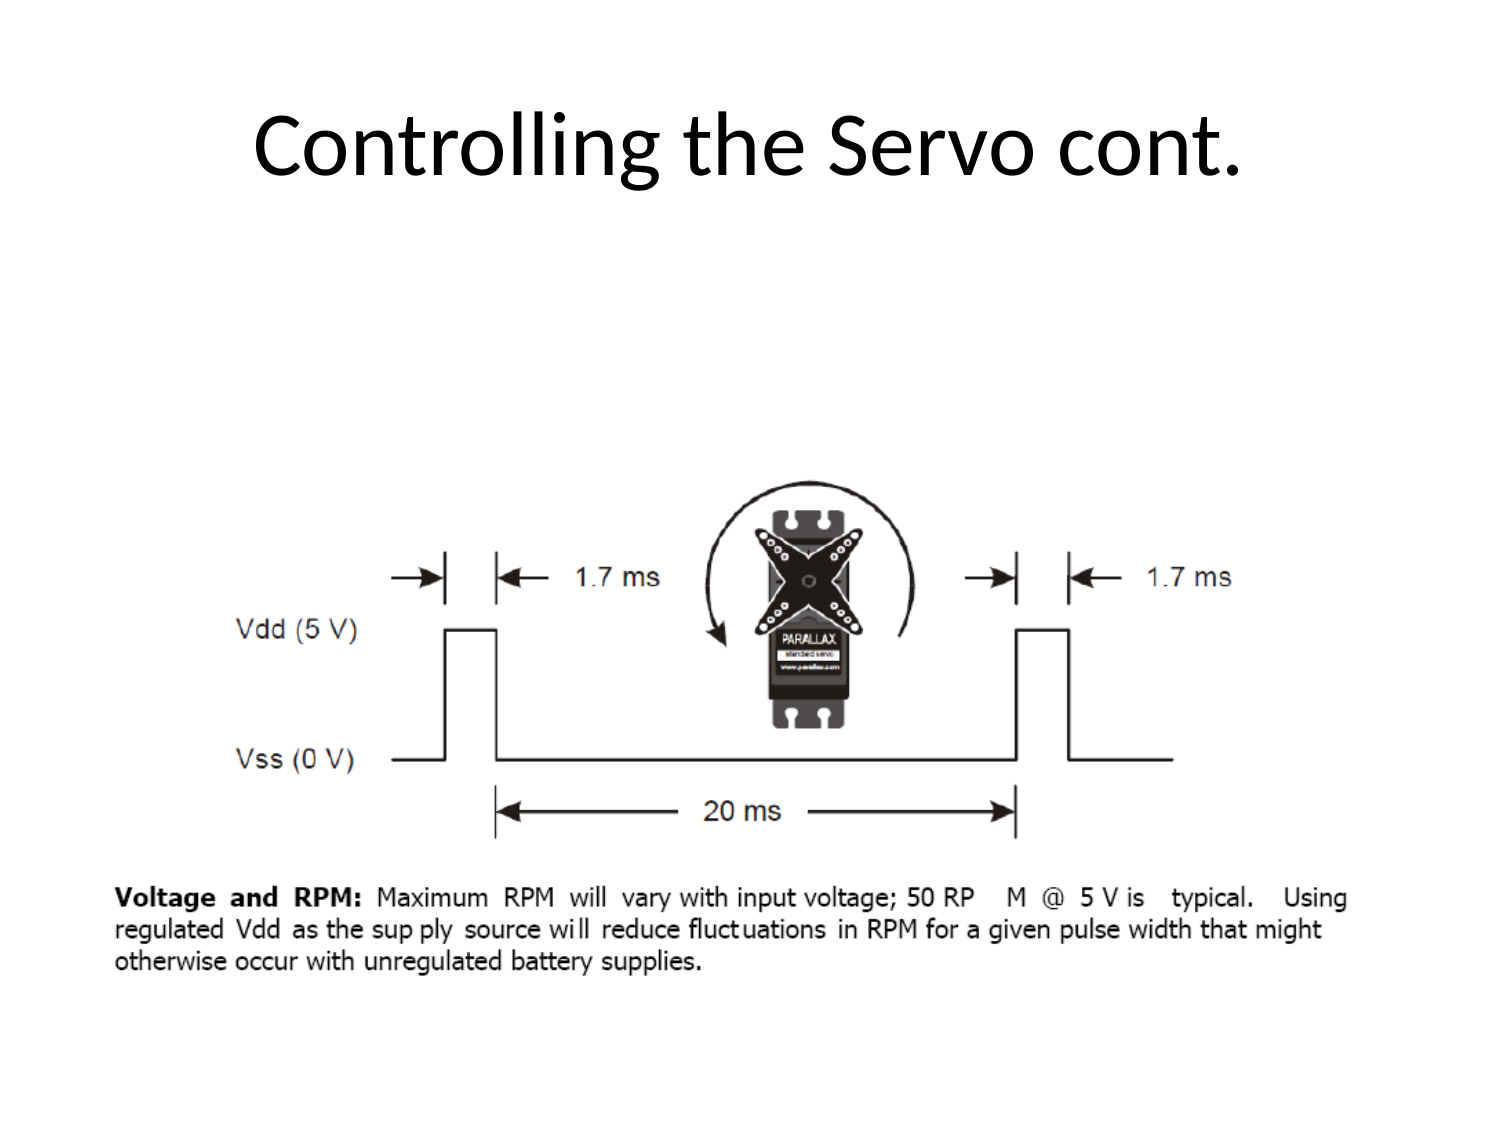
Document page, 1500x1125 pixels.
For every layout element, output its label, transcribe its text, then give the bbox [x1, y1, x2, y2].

title Controlling the Servo cont. [75, 45, 1425, 233]
picture [37, 342, 1441, 991]
